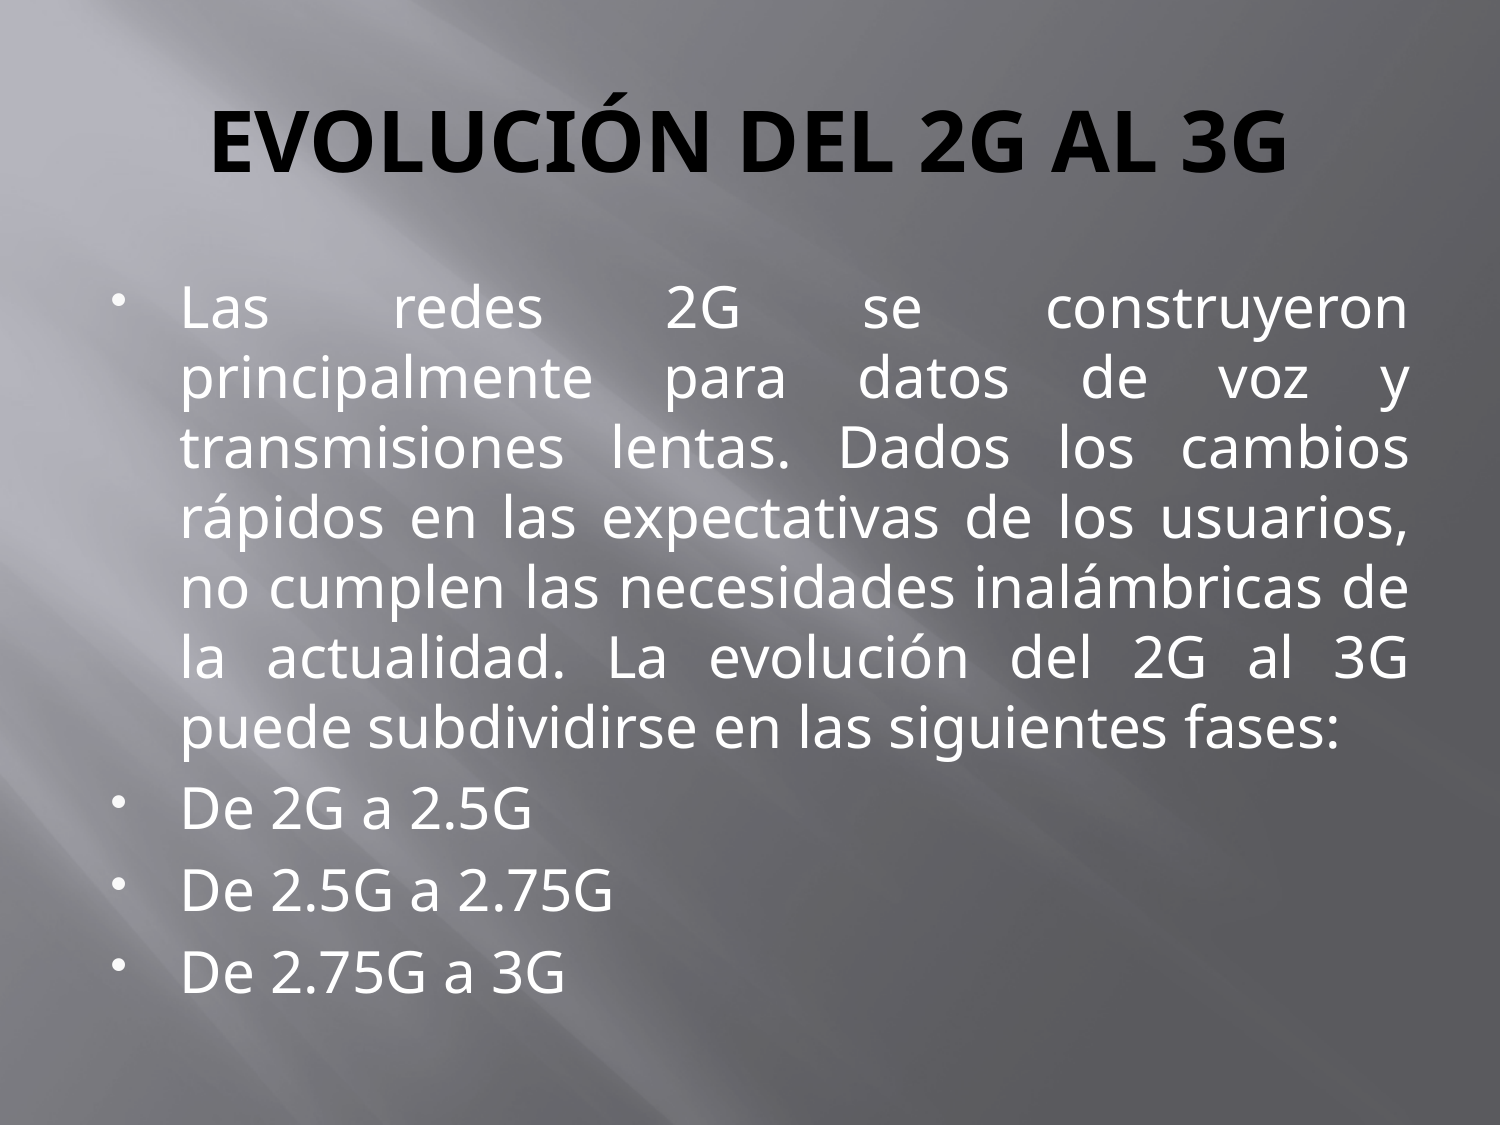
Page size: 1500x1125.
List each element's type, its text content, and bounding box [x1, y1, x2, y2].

title EVOLUCIÓN DEL 2G AL 3G [75, 45, 1425, 233]
list Las redes 2G se construyeron principalmente para datos de voz y transmisiones lentas. Dados los cambios rápidos en las expectativas de los usuarios, no cumplen las necesidades inalámbricas de la actualidad. La evolución del 2G al 3G puede subdividirse en las siguientes fases: De 2G a 2.5G De 2.5G a 2.75G De 2.75G a 3G [75, 262, 1425, 1035]
